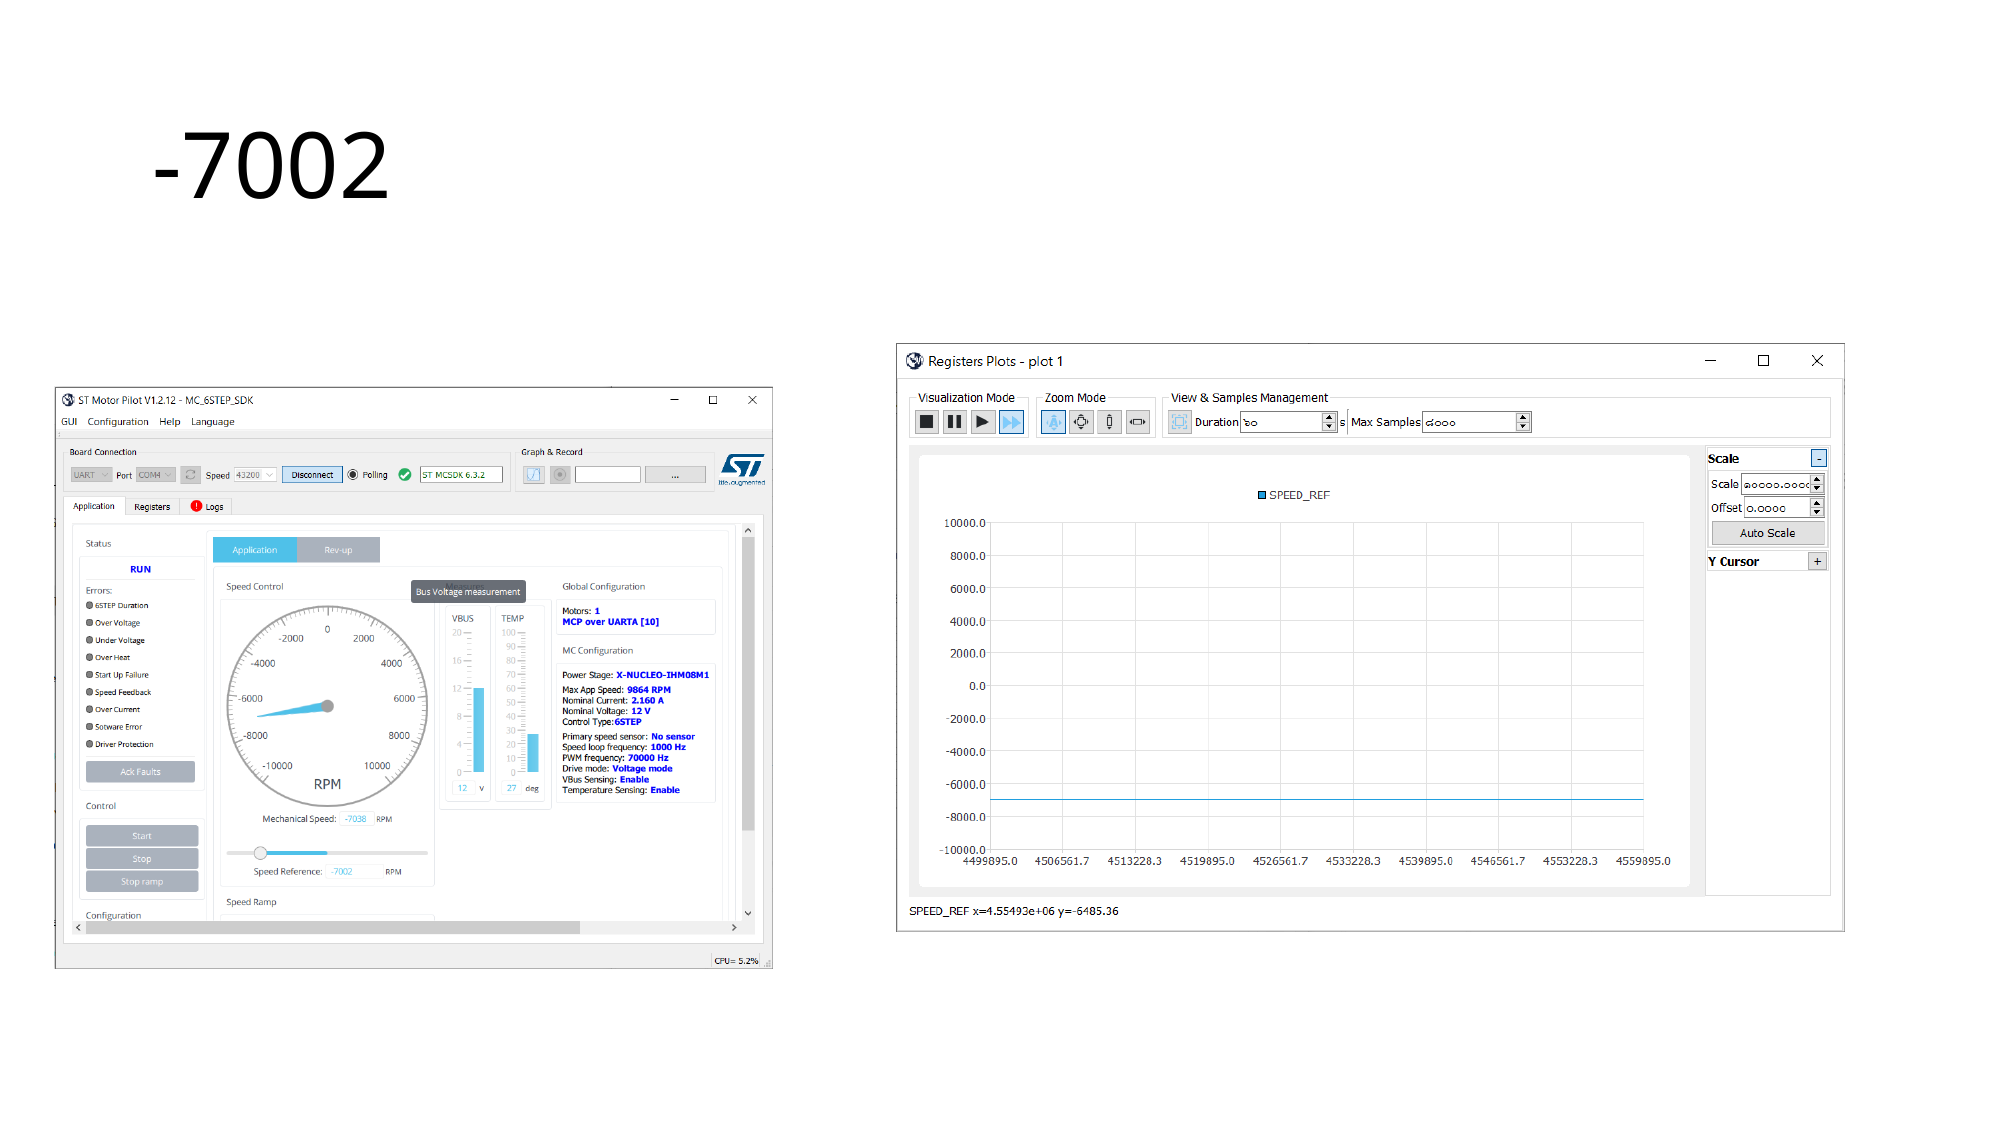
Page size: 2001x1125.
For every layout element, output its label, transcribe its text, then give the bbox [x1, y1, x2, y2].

title -7002 [137, 59, 1863, 278]
picture [896, 342, 1846, 932]
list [54, 386, 773, 969]
